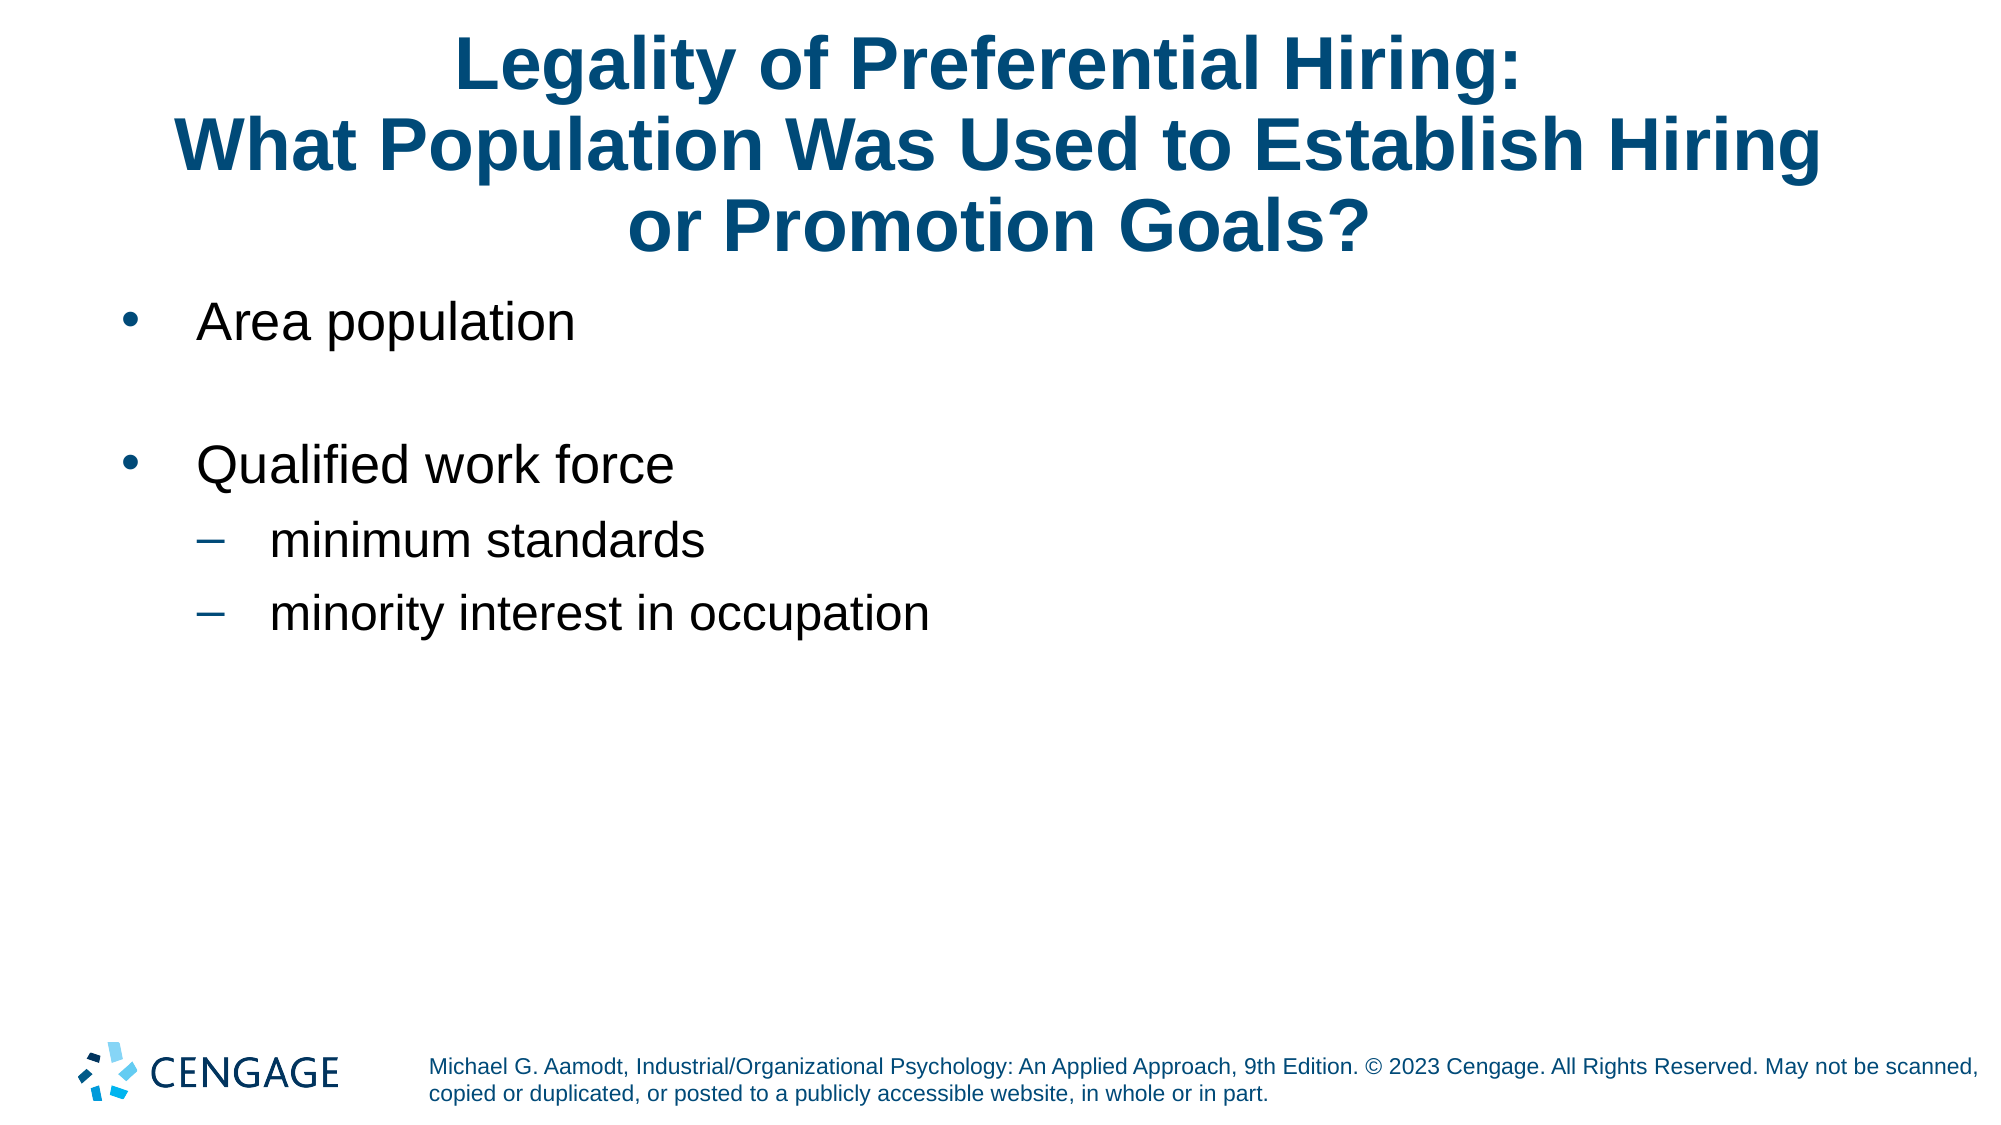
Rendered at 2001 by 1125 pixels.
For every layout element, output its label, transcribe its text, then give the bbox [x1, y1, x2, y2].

title Legality of Preferential Hiring: What Population Was Used to Establish Hiring or Promotion Goals? [137, 34, 1863, 258]
picture [78, 1042, 338, 1101]
list Area population Qualified work force minimum standards minority interest in occupation [121, 286, 1880, 1000]
